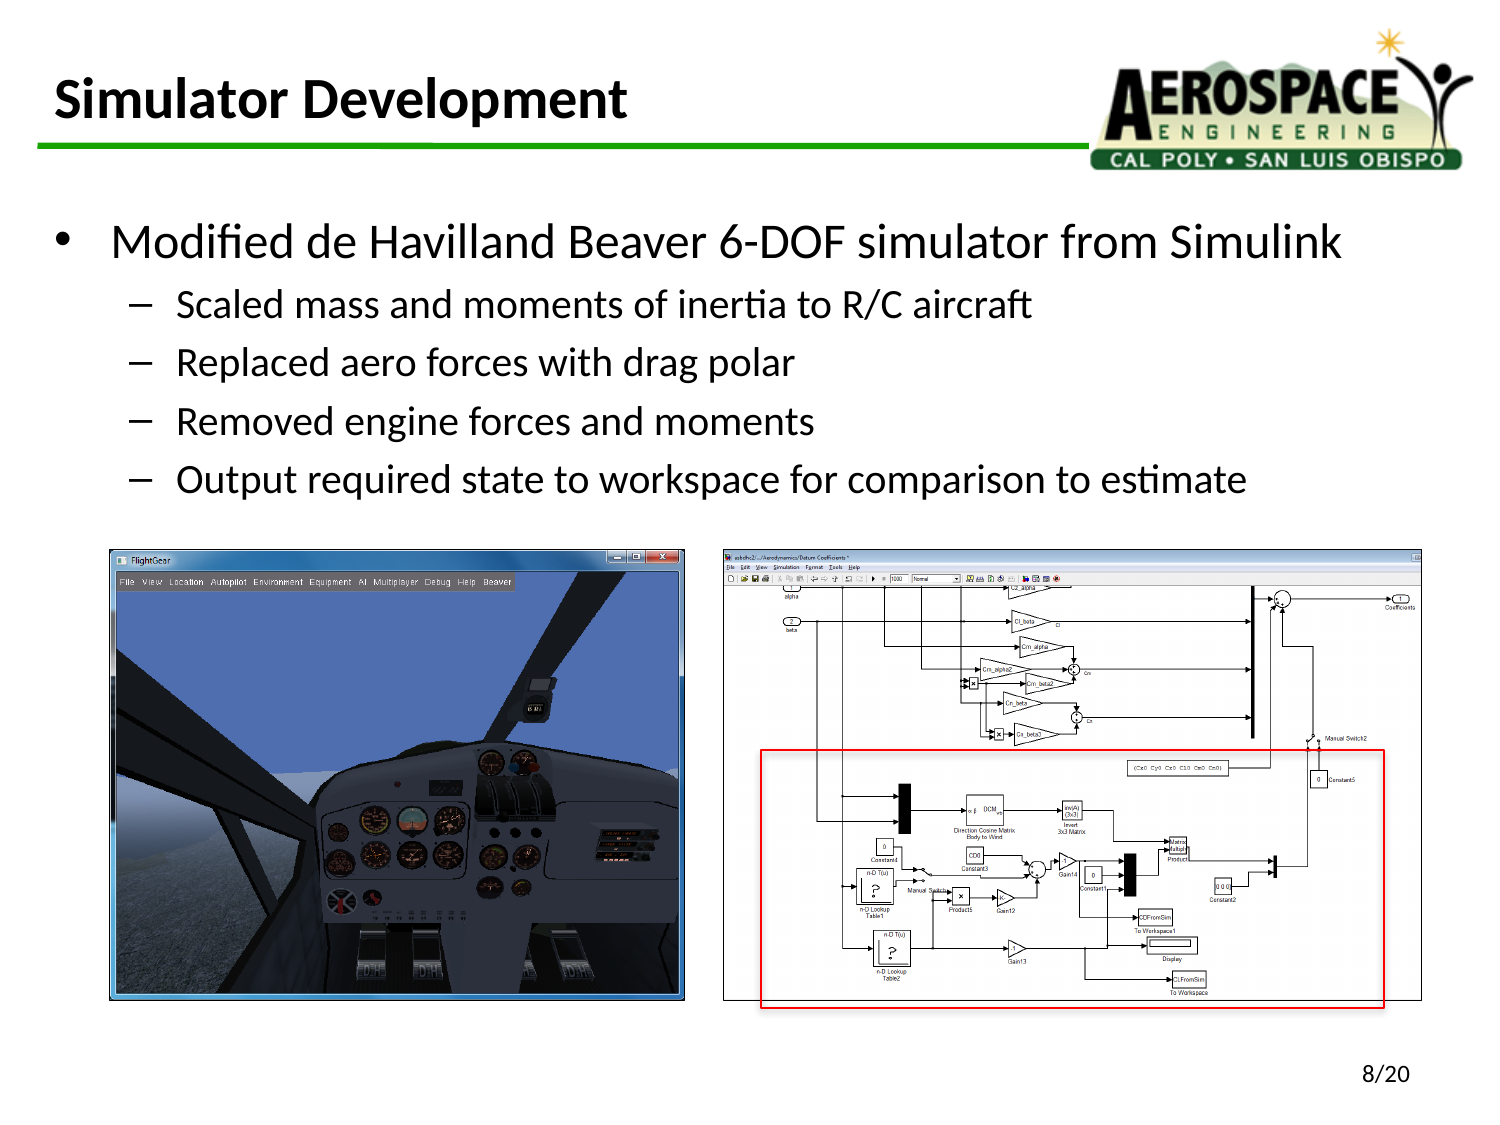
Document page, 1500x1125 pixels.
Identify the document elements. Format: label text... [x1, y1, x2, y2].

list Modified de Havilland Beaver 6-DOF simulator from Simulink Scaled mass and moments of inertia to R/C aircraft Replaced aero forces with drag polar Removed engine forces and moments Output required state to workspace for comparison to estimate [37, 199, 1462, 1028]
picture [723, 549, 1422, 1001]
title Simulator Development [37, 43, 1463, 147]
slide_number 8/20 [1074, 1042, 1425, 1103]
picture [1089, 24, 1475, 178]
picture [109, 549, 685, 1001]
